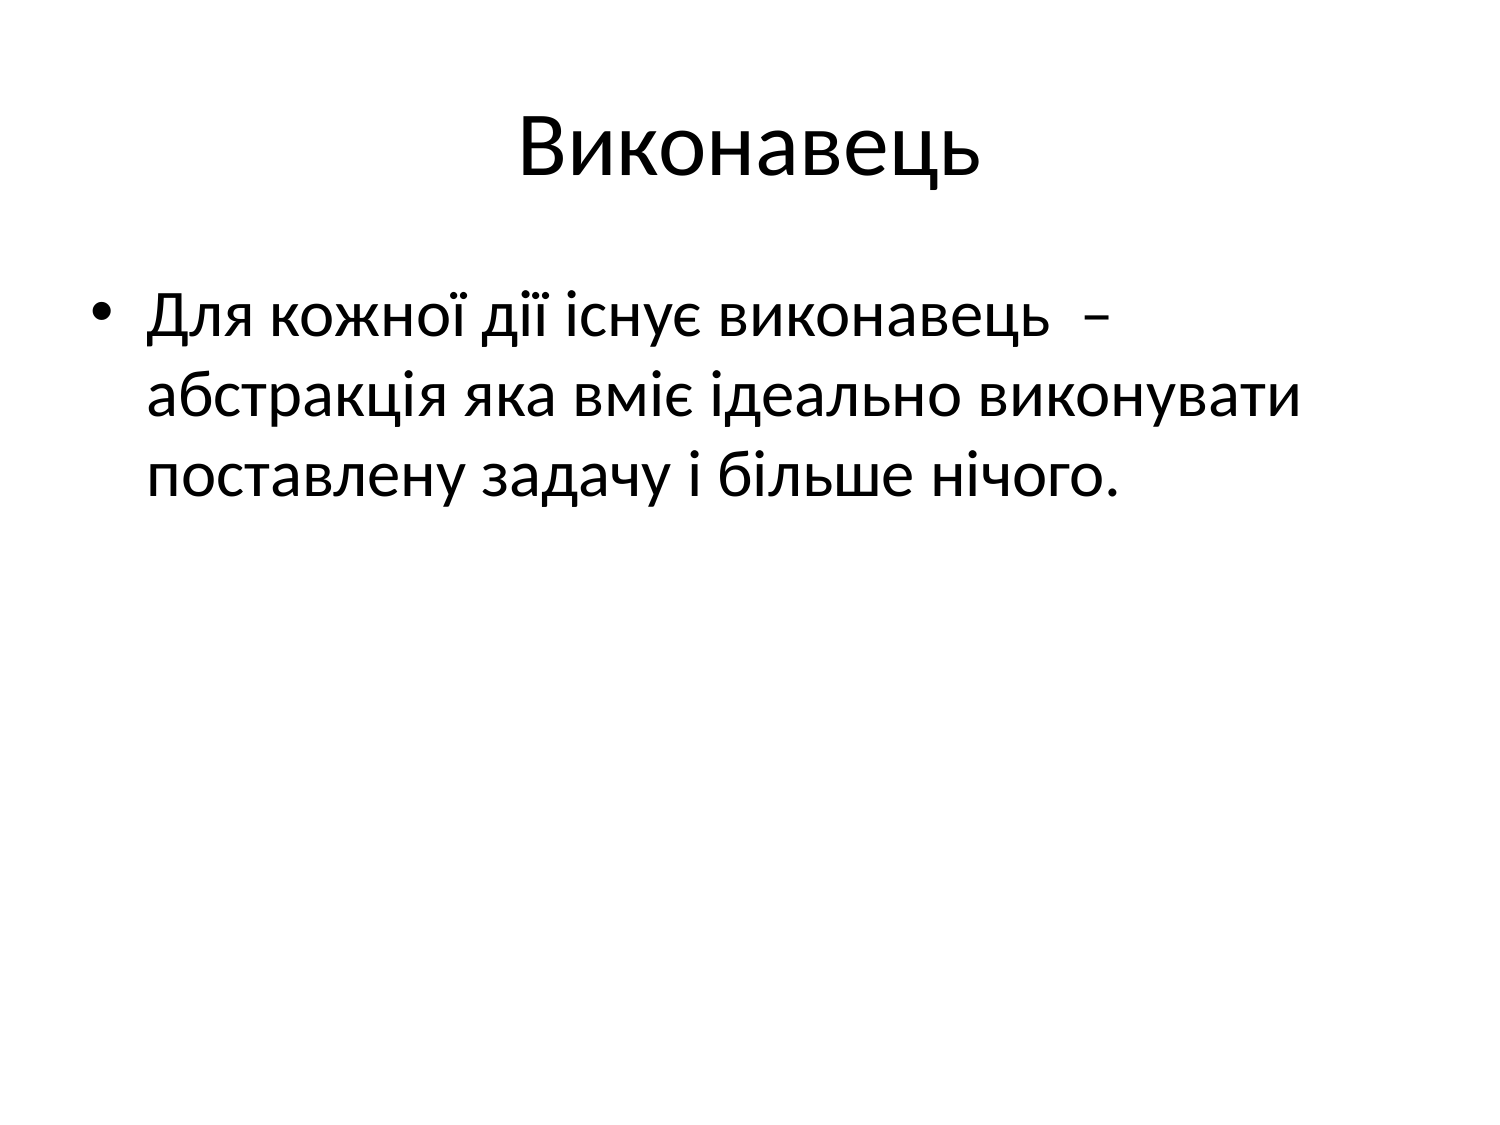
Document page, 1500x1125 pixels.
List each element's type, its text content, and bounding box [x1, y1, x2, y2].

list Для кожної дії існує виконавець – абстракція яка вміє ідеально виконувати поставлену задачу і більше нічого. [75, 262, 1425, 1005]
title Виконавець [75, 45, 1425, 233]
